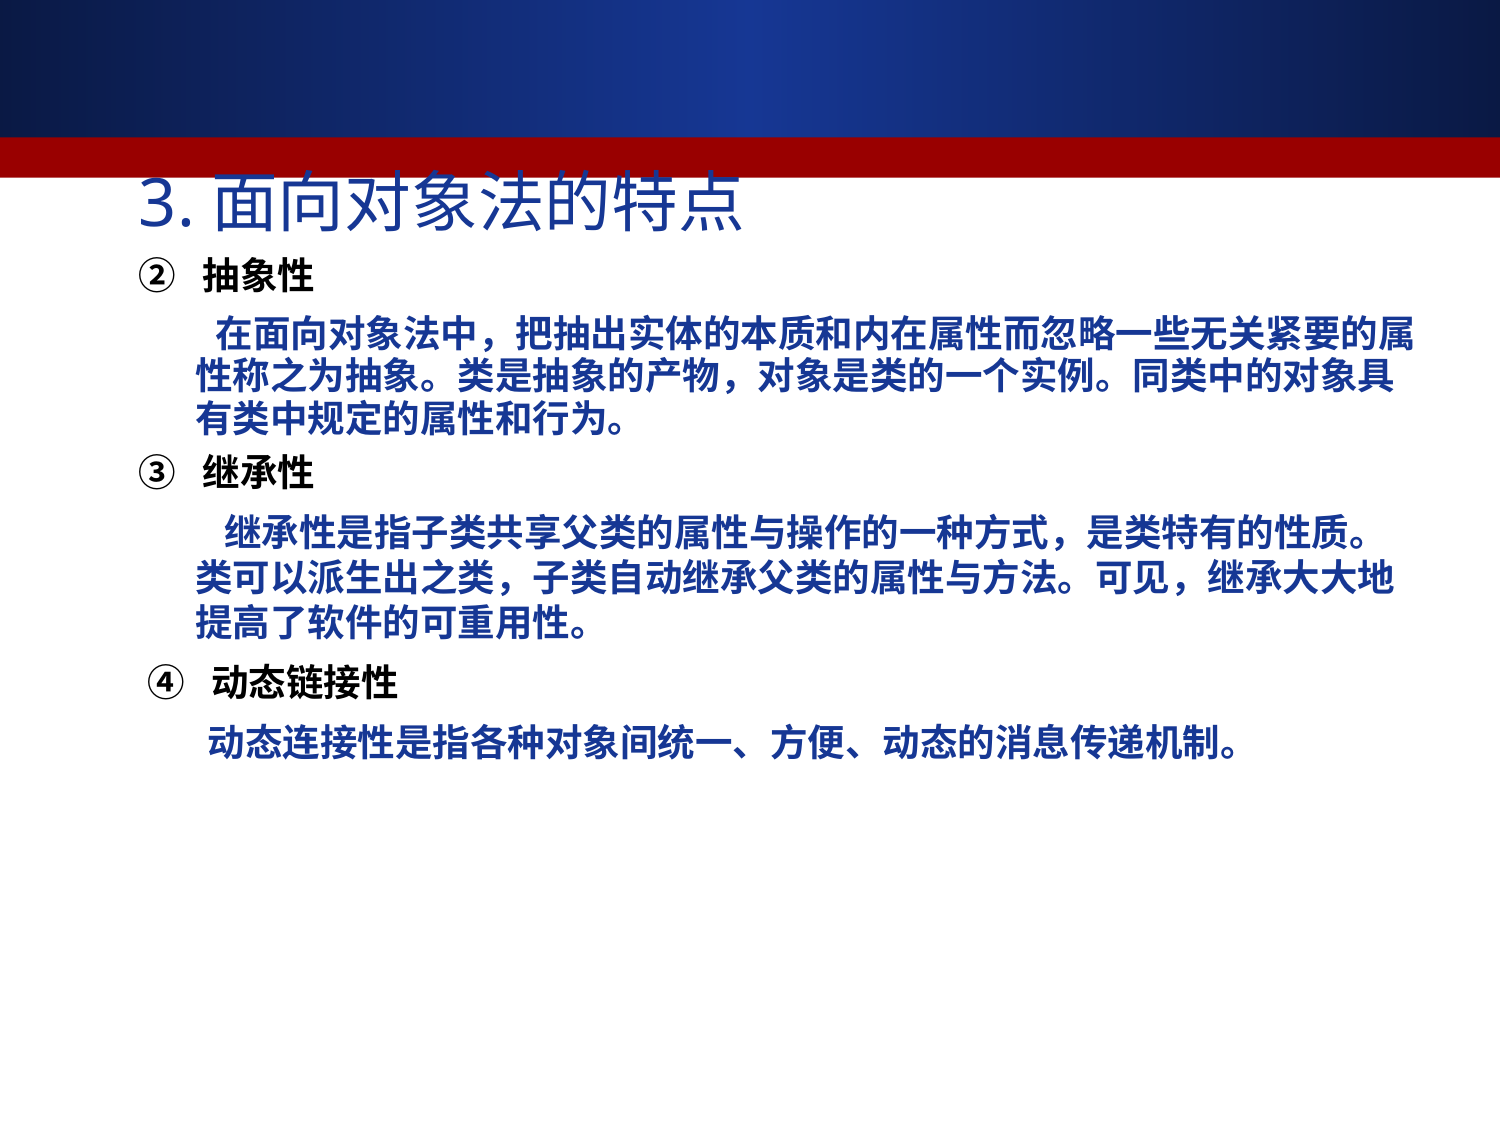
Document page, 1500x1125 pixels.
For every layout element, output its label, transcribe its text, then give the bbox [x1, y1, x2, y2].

list 3.面向对象法的特点 ② 抽象性 在面向对象法中，把抽出实体的本质和内在属性而忽略一些无关紧要的属性称之为抽象。类是抽象的产物，对象是类的一个实例。同类中的对象具有类中规定的属性和行为。 ③ 继承性 继承性是指子类共享父类的属性与操作的一种方式，是类特有的性质。类可以派生出之类，子类自动继承父类的属性与方法。可见，继承大大地提高了软件的可重用性。 ④ 动态链接性 动态连接性是指各种对象间统一、方便、动态的消息传递机制。 [123, 160, 1436, 1125]
